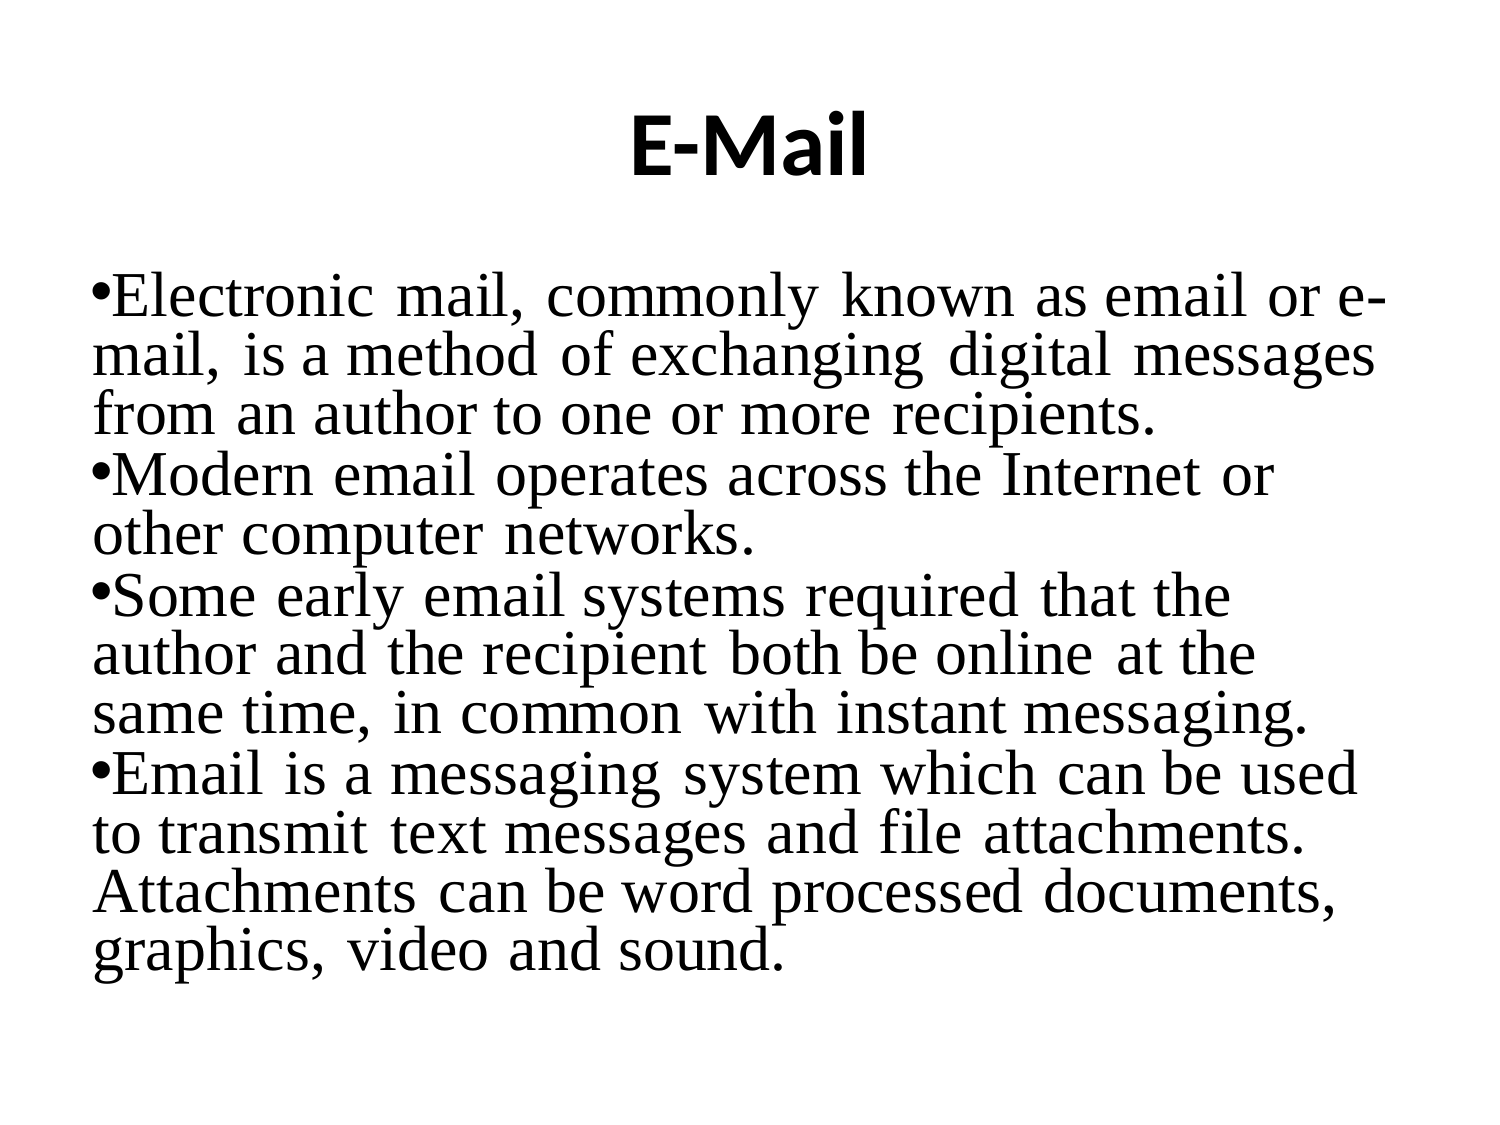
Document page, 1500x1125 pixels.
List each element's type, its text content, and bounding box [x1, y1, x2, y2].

list Electronic mail, commonly known as email or e-mail, is a method of exchanging digital messages from an author to one or more recipients. Modern email operates across the Internet or other computer networks. Some early email systems required that the author and the recipient both be online at the same time, in common with instant messaging. Email is a messaging system which can be used to transmit text messages and file attachments. Attachments can be word processed documents, graphics, video and sound. [75, 262, 1425, 1005]
title E-Mail [75, 45, 1425, 233]
